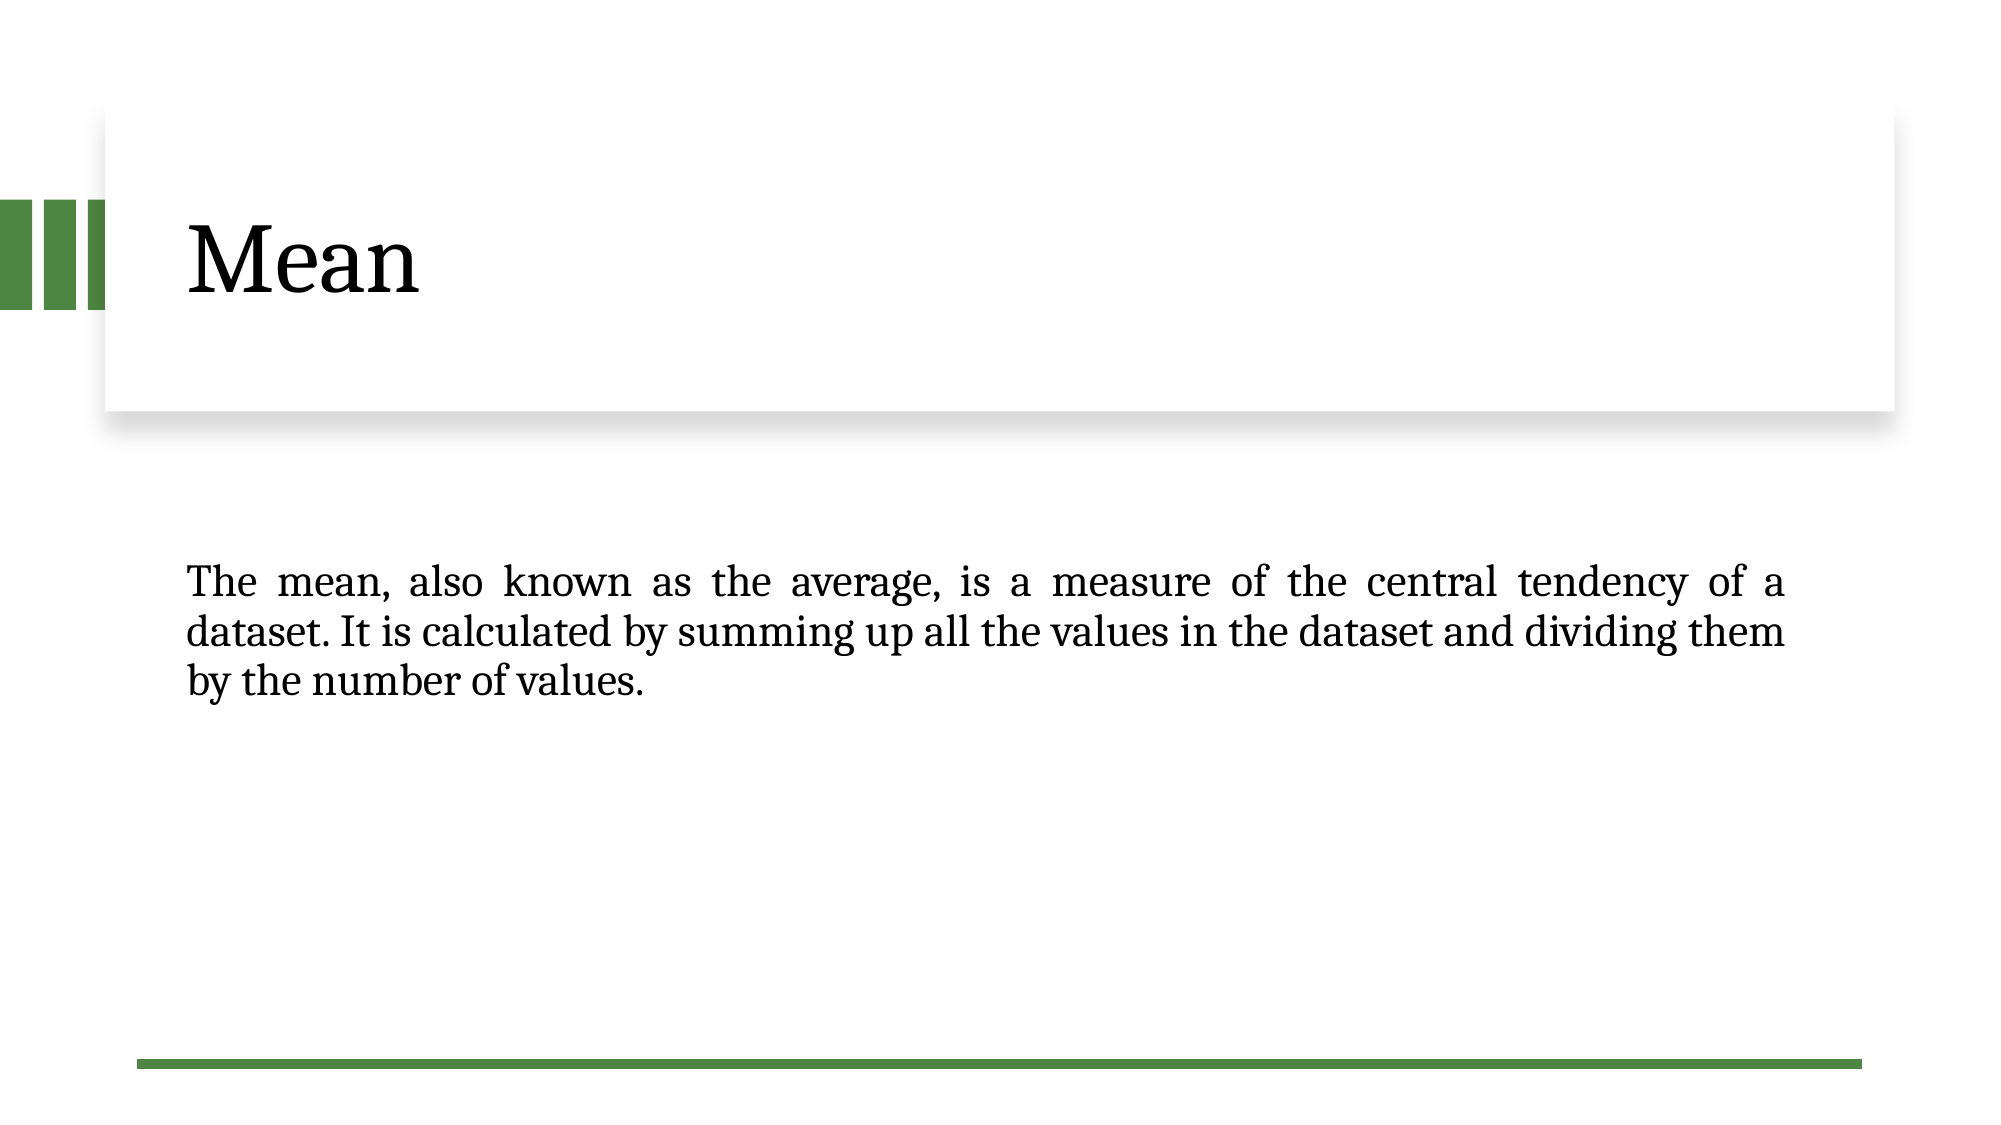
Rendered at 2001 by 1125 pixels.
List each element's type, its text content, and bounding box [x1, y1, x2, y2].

text_box [103, 99, 1896, 413]
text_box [0, 199, 121, 311]
title Mean [171, 132, 1803, 388]
text_box [0, 0, 2000, 1125]
